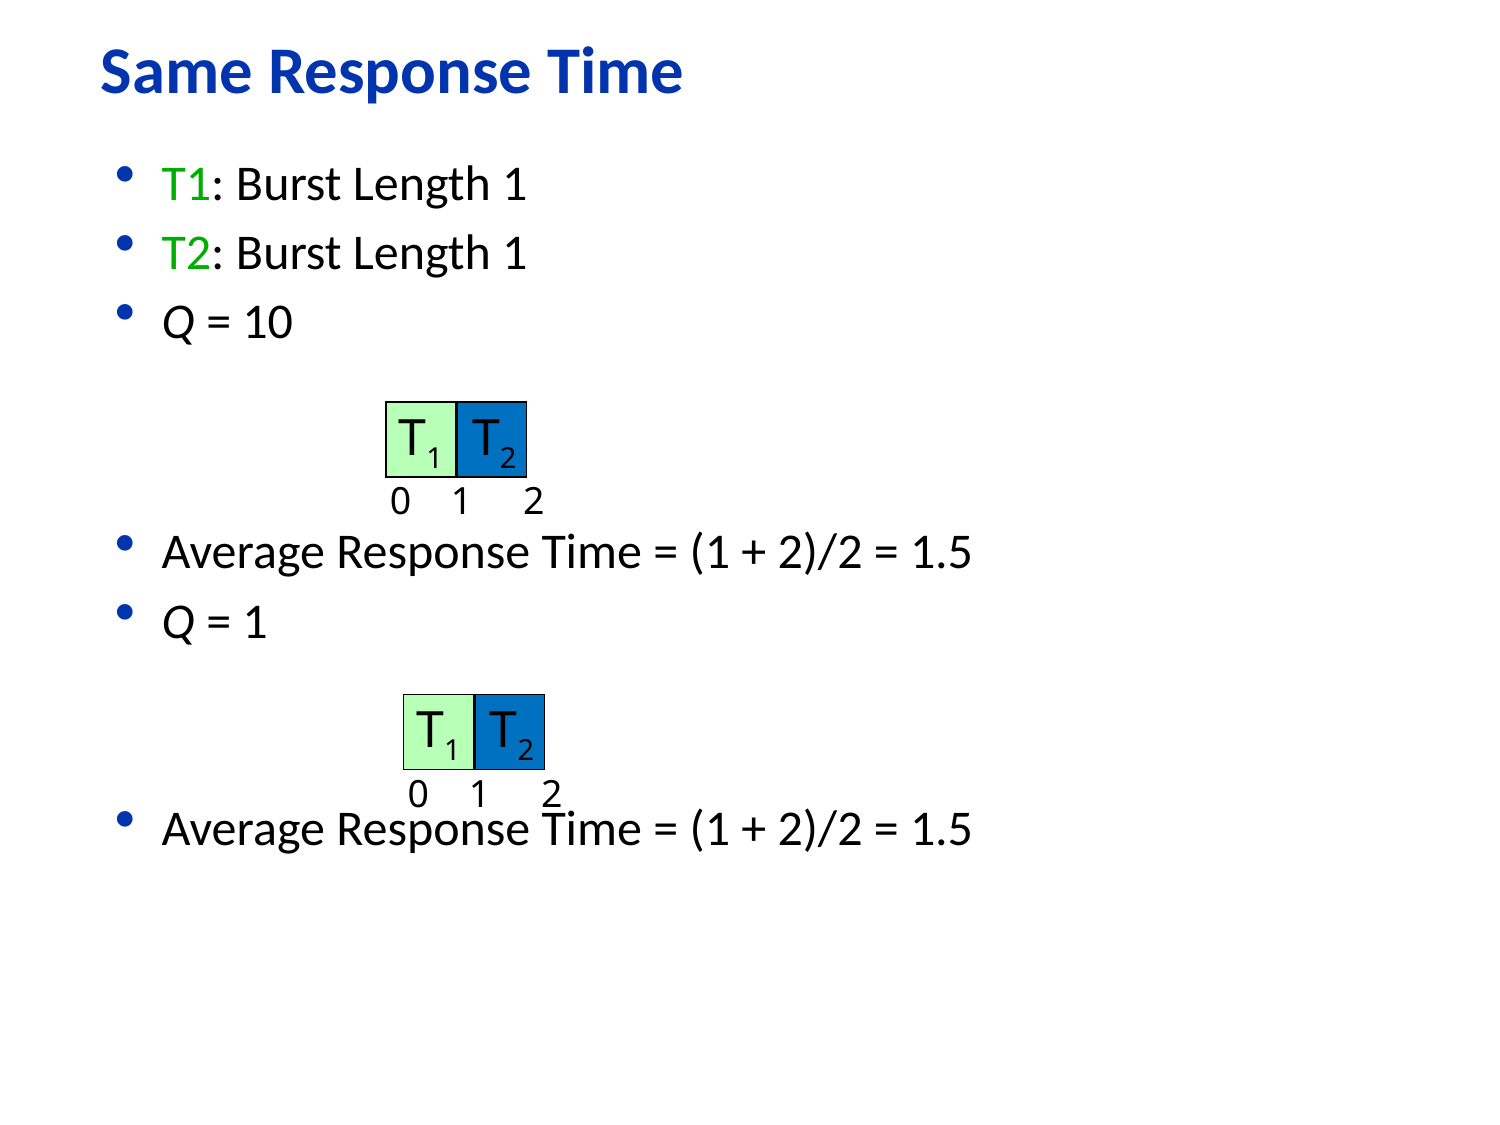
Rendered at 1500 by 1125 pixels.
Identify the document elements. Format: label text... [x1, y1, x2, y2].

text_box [391, 694, 579, 823]
title Same Response Time [85, 28, 1261, 117]
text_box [373, 401, 561, 531]
list T1: Burst Length 1 T2: Burst Length 1 Q = 10 Average Response Time = (1 + 2)/2 = 1.5 Q = 1 Average Response Time = (1 + 2)/2 = 1.5 [99, 149, 1400, 988]
